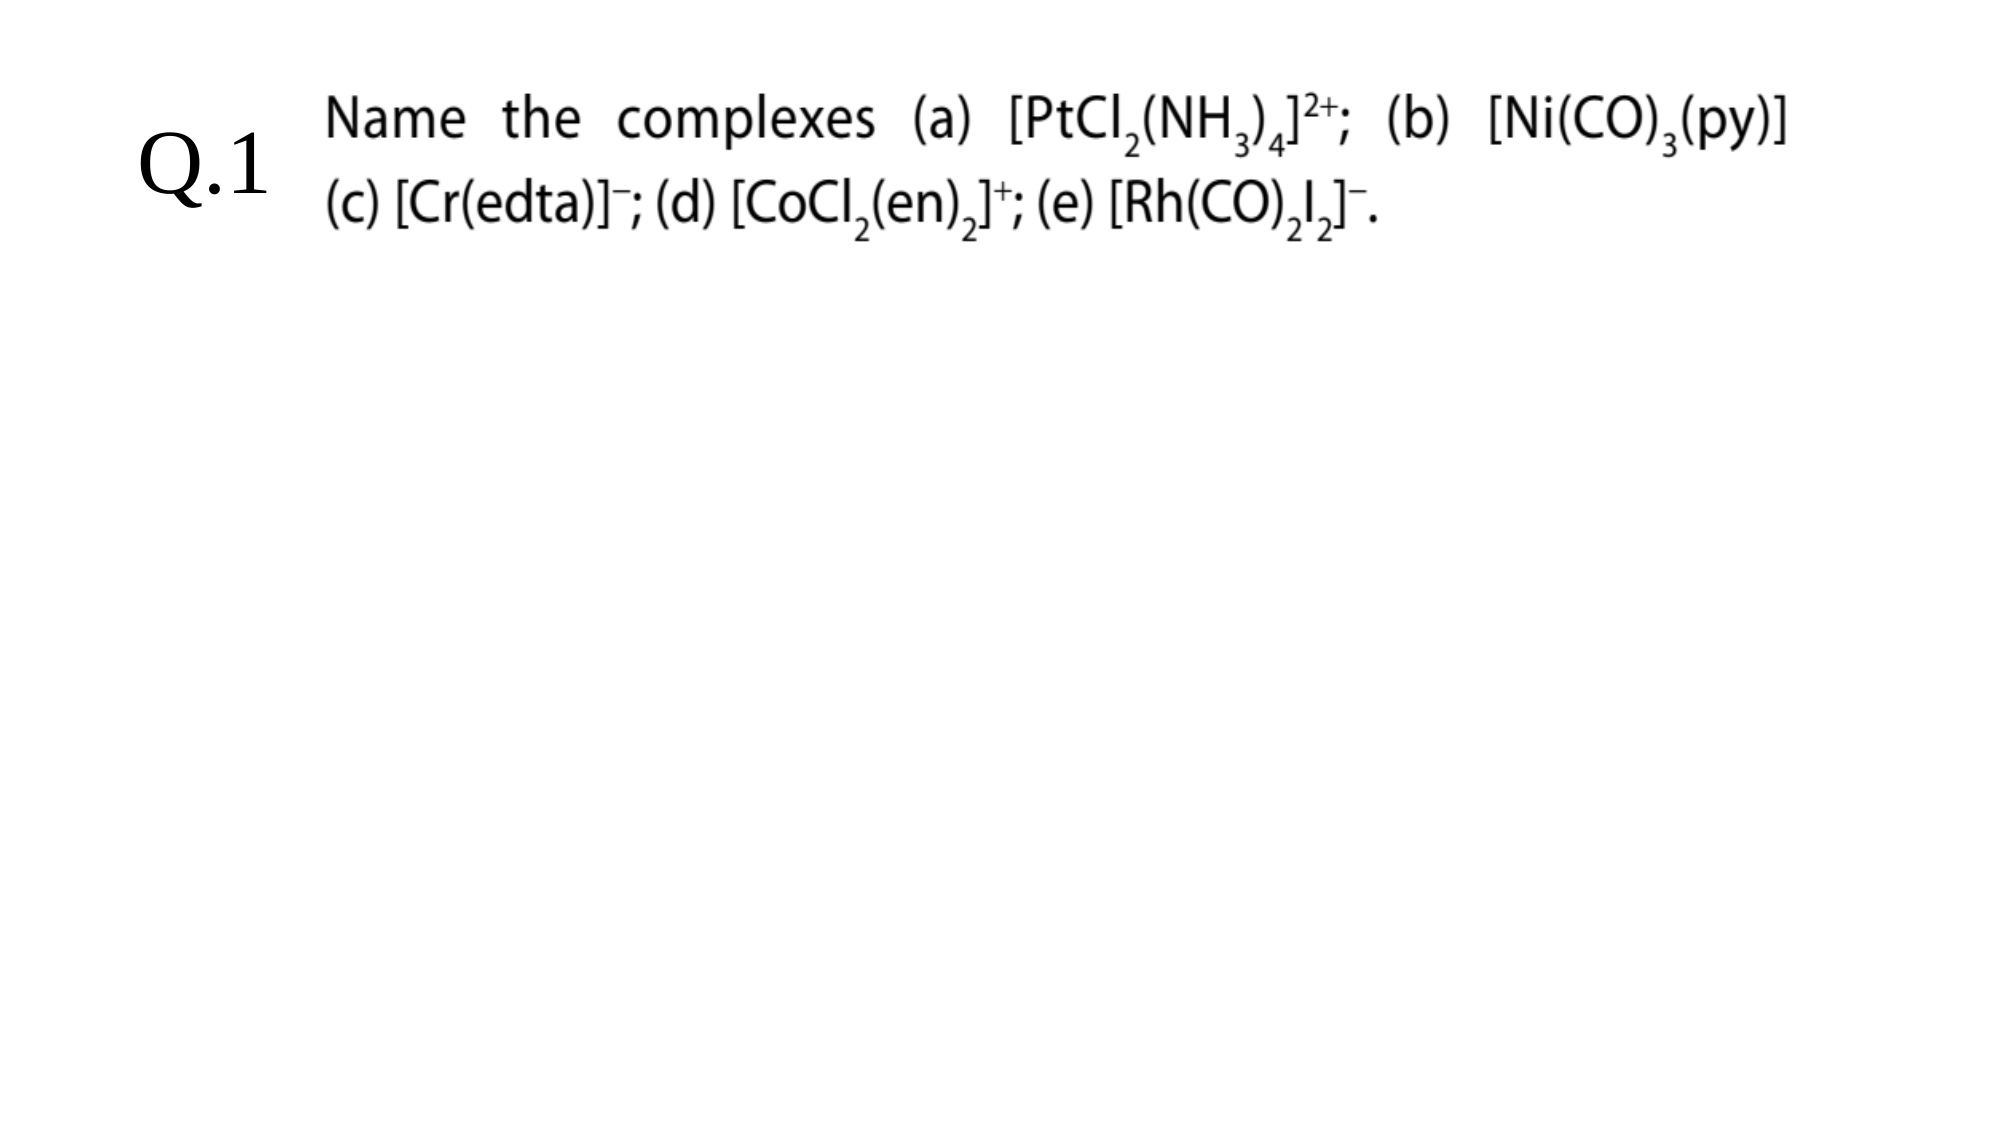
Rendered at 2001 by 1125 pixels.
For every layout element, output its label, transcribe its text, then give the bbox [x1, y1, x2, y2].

title Q.1 [122, 49, 1863, 278]
picture [313, 87, 1787, 244]
